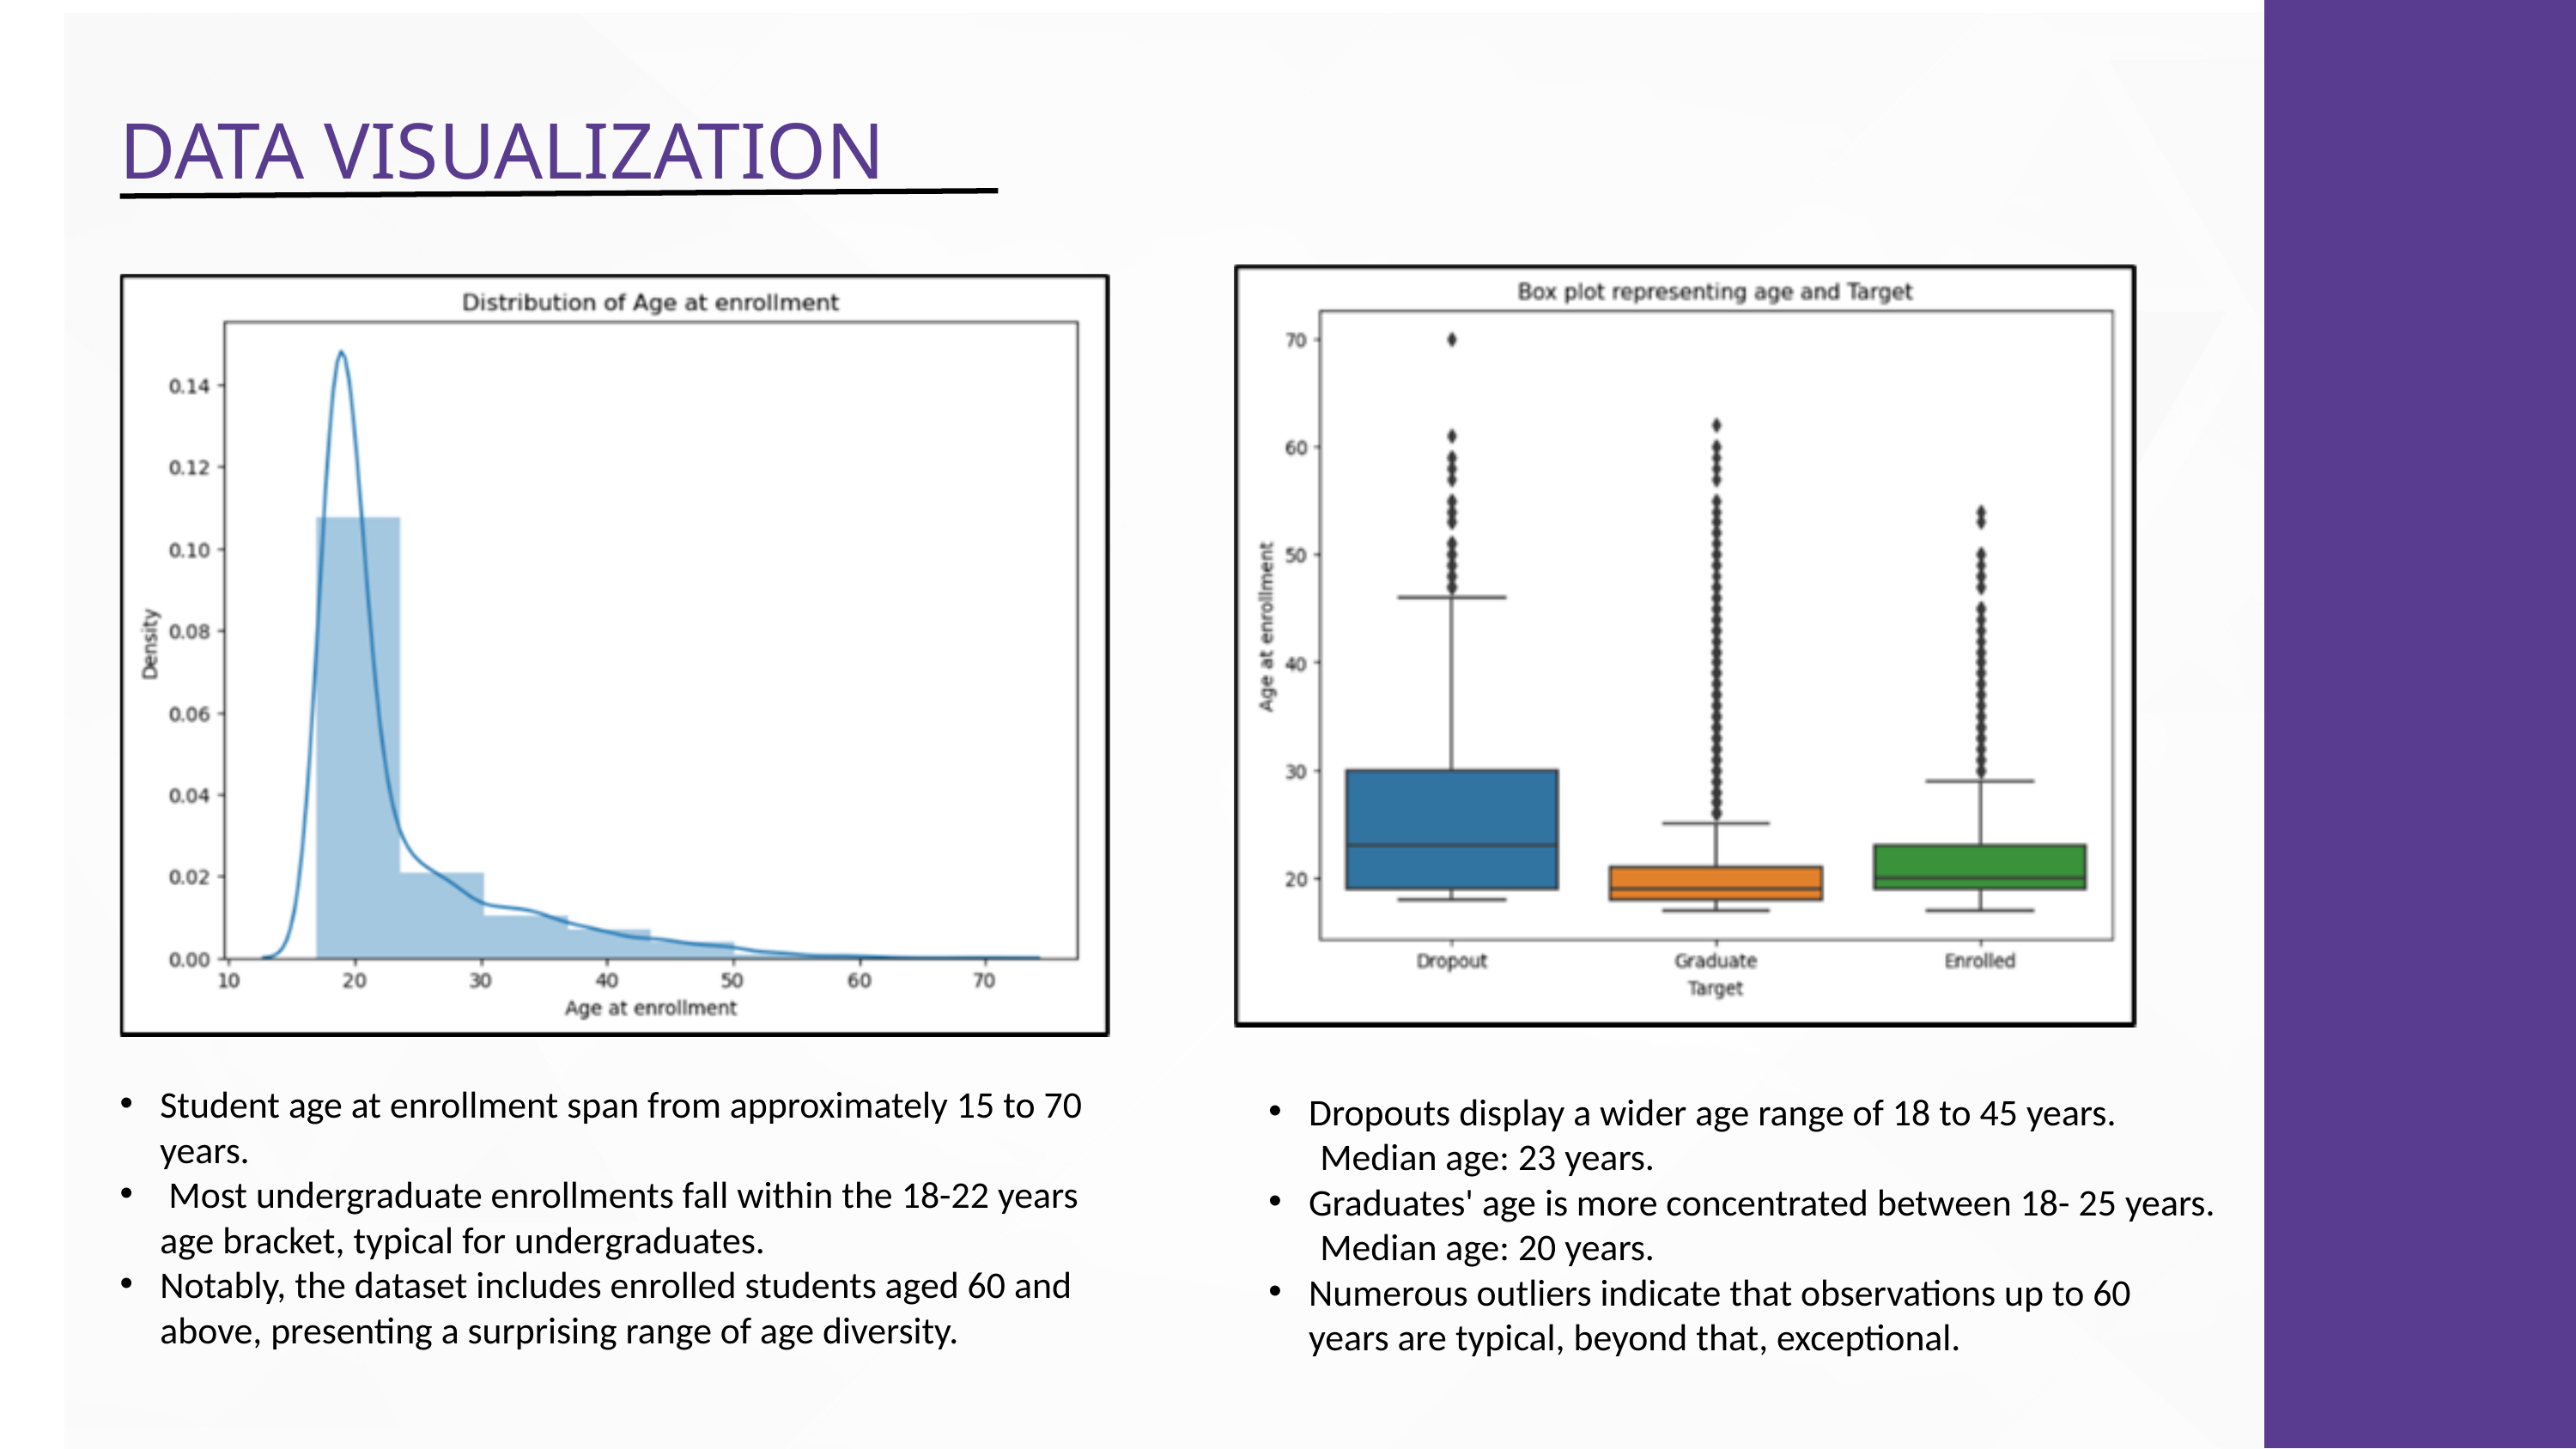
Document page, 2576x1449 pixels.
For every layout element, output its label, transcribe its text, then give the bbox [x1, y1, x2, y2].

text_box Student age at enrollment span from approximately 15 to 70 years. Most undergraduate enrollments fall within the 18-22 years age bracket, typical for undergraduates. Notably, the dataset includes enrolled students aged 60 and above, presenting a surprising range of age diversity. [119, 1007, 1110, 1449]
text_box [64, 13, 2261, 1449]
text_box DATA VISUALIZATION [119, 87, 1170, 195]
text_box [2264, 0, 2576, 1449]
text_box [119, 274, 1110, 1007]
text_box Dropouts display a wider age range of 18 to 45 years. Median age: 23 years. Graduates' age is more concentrated between 18- 25 years. Median age: 20 years. Numerous outliers indicate that observations up to 60 years are typical, beyond that, exceptional. [1191, 1036, 2233, 1365]
text_box [1234, 264, 2137, 1028]
